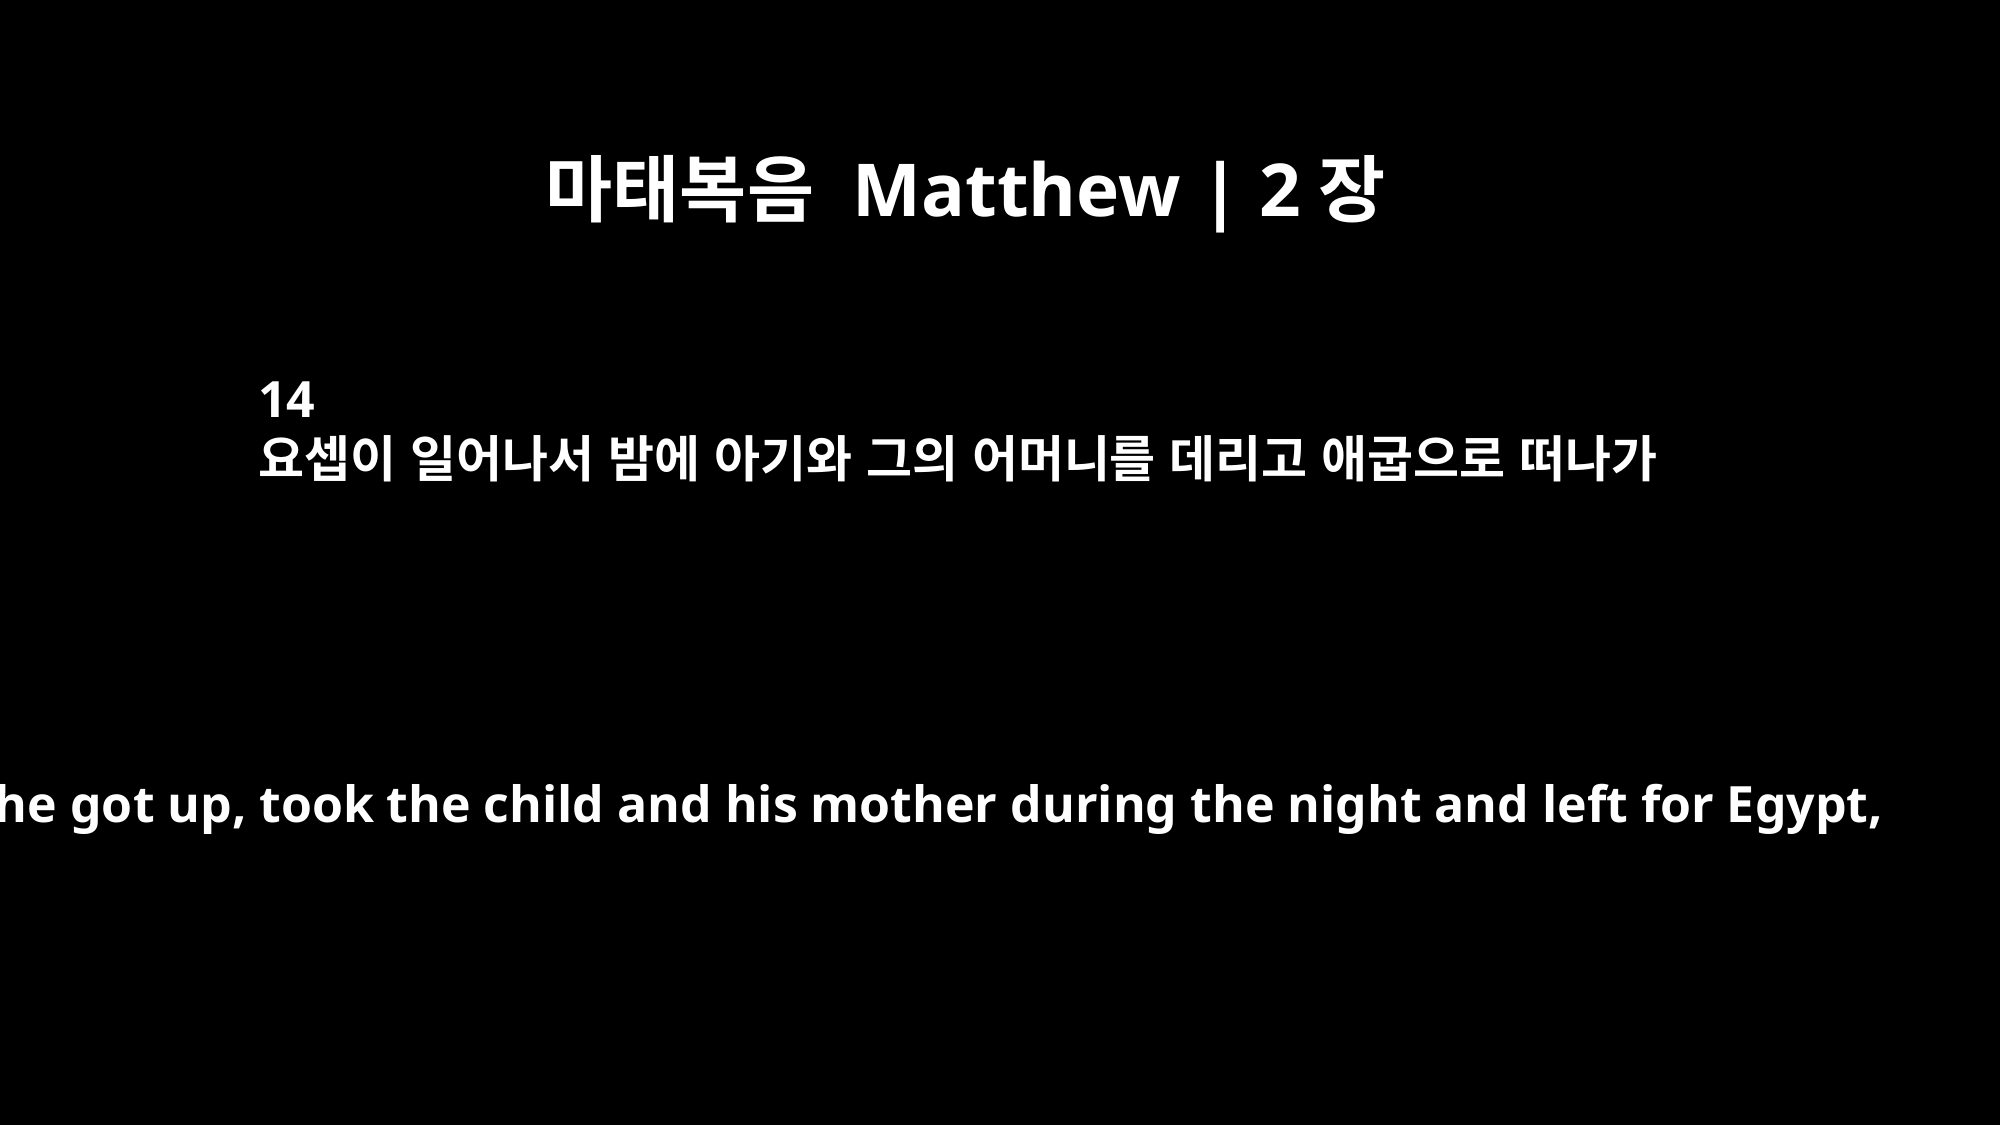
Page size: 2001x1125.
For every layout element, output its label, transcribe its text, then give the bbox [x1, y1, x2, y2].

text_box 마태복음 Matthew | 2장 [530, 136, 1401, 239]
text_box 14 요셉이 일어나서 밤에 아기와 그의 어머니를 데리고 애굽으로 떠나가 [243, 359, 1674, 495]
text_box So he got up, took the child and his mother during the night and left for Egypt, [0, 764, 1899, 840]
